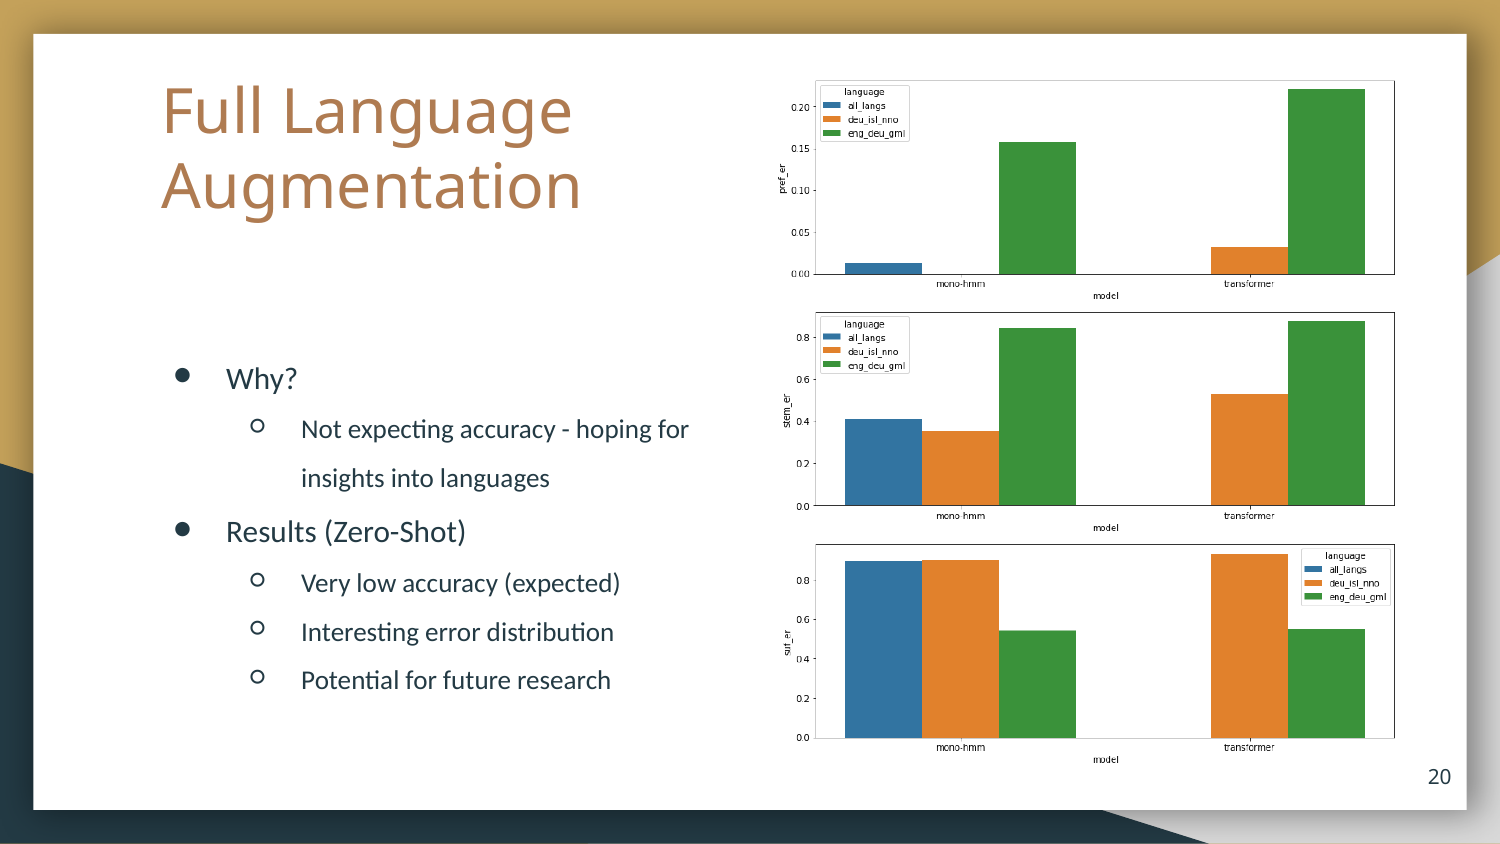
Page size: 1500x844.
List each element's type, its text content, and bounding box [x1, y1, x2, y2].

slide_number ‹#› [1376, 745, 1467, 810]
picture [771, 73, 1400, 770]
title Full Language Augmentation [146, 56, 755, 283]
list Why? Not expecting accuracy - hoping for insights into languages Results (Zero-Shot) Very low accuracy (expected) Interesting error distribution Potential for future research [136, 324, 745, 729]
